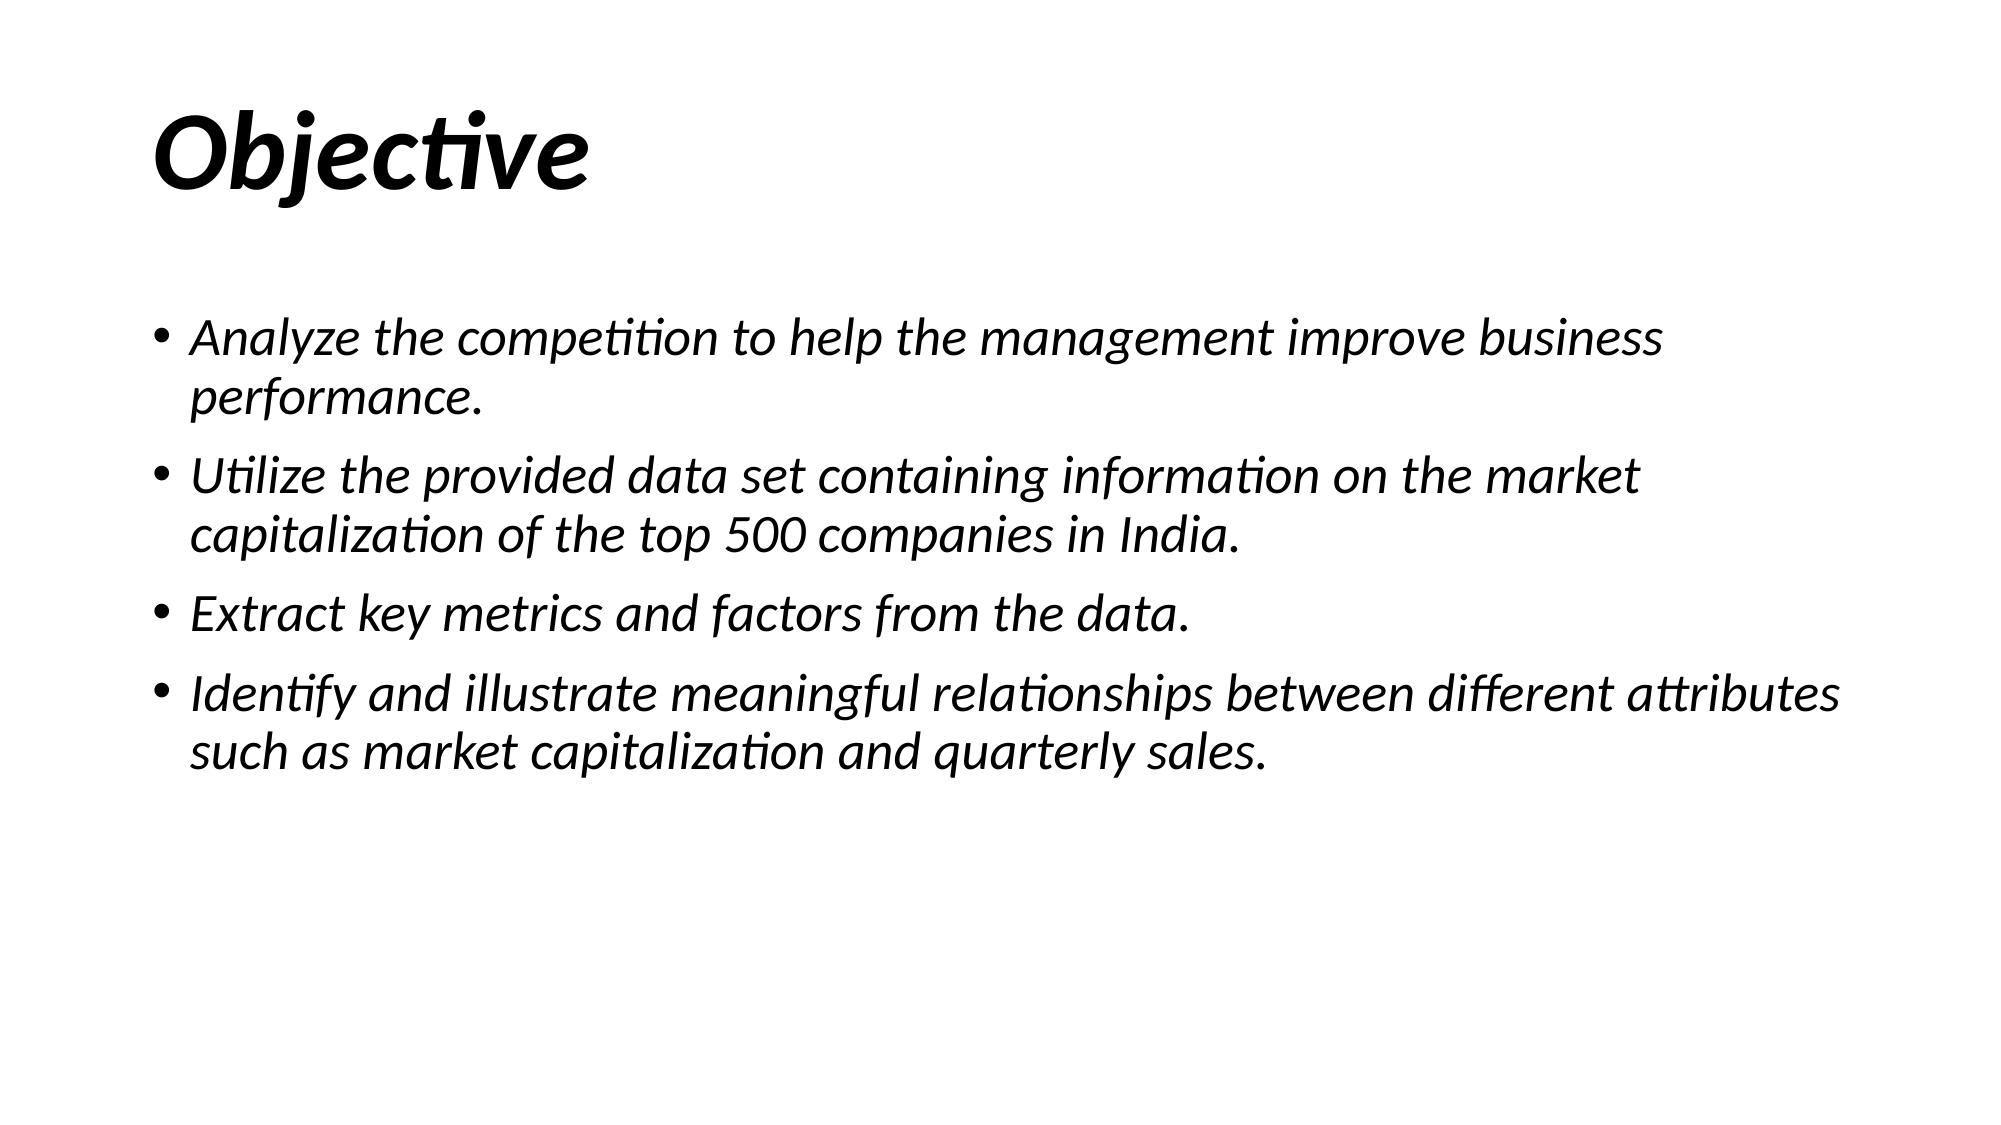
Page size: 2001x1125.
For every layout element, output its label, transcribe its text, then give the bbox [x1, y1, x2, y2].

list Analyze the competition to help the management improve business performance. Utilize the provided data set containing information on the market capitalization of the top 500 companies in India. Extract key metrics and factors from the data. Identify and illustrate meaningful relationships between different attributes such as market capitalization and quarterly sales. [137, 301, 1863, 824]
title Objective [137, 56, 634, 249]
